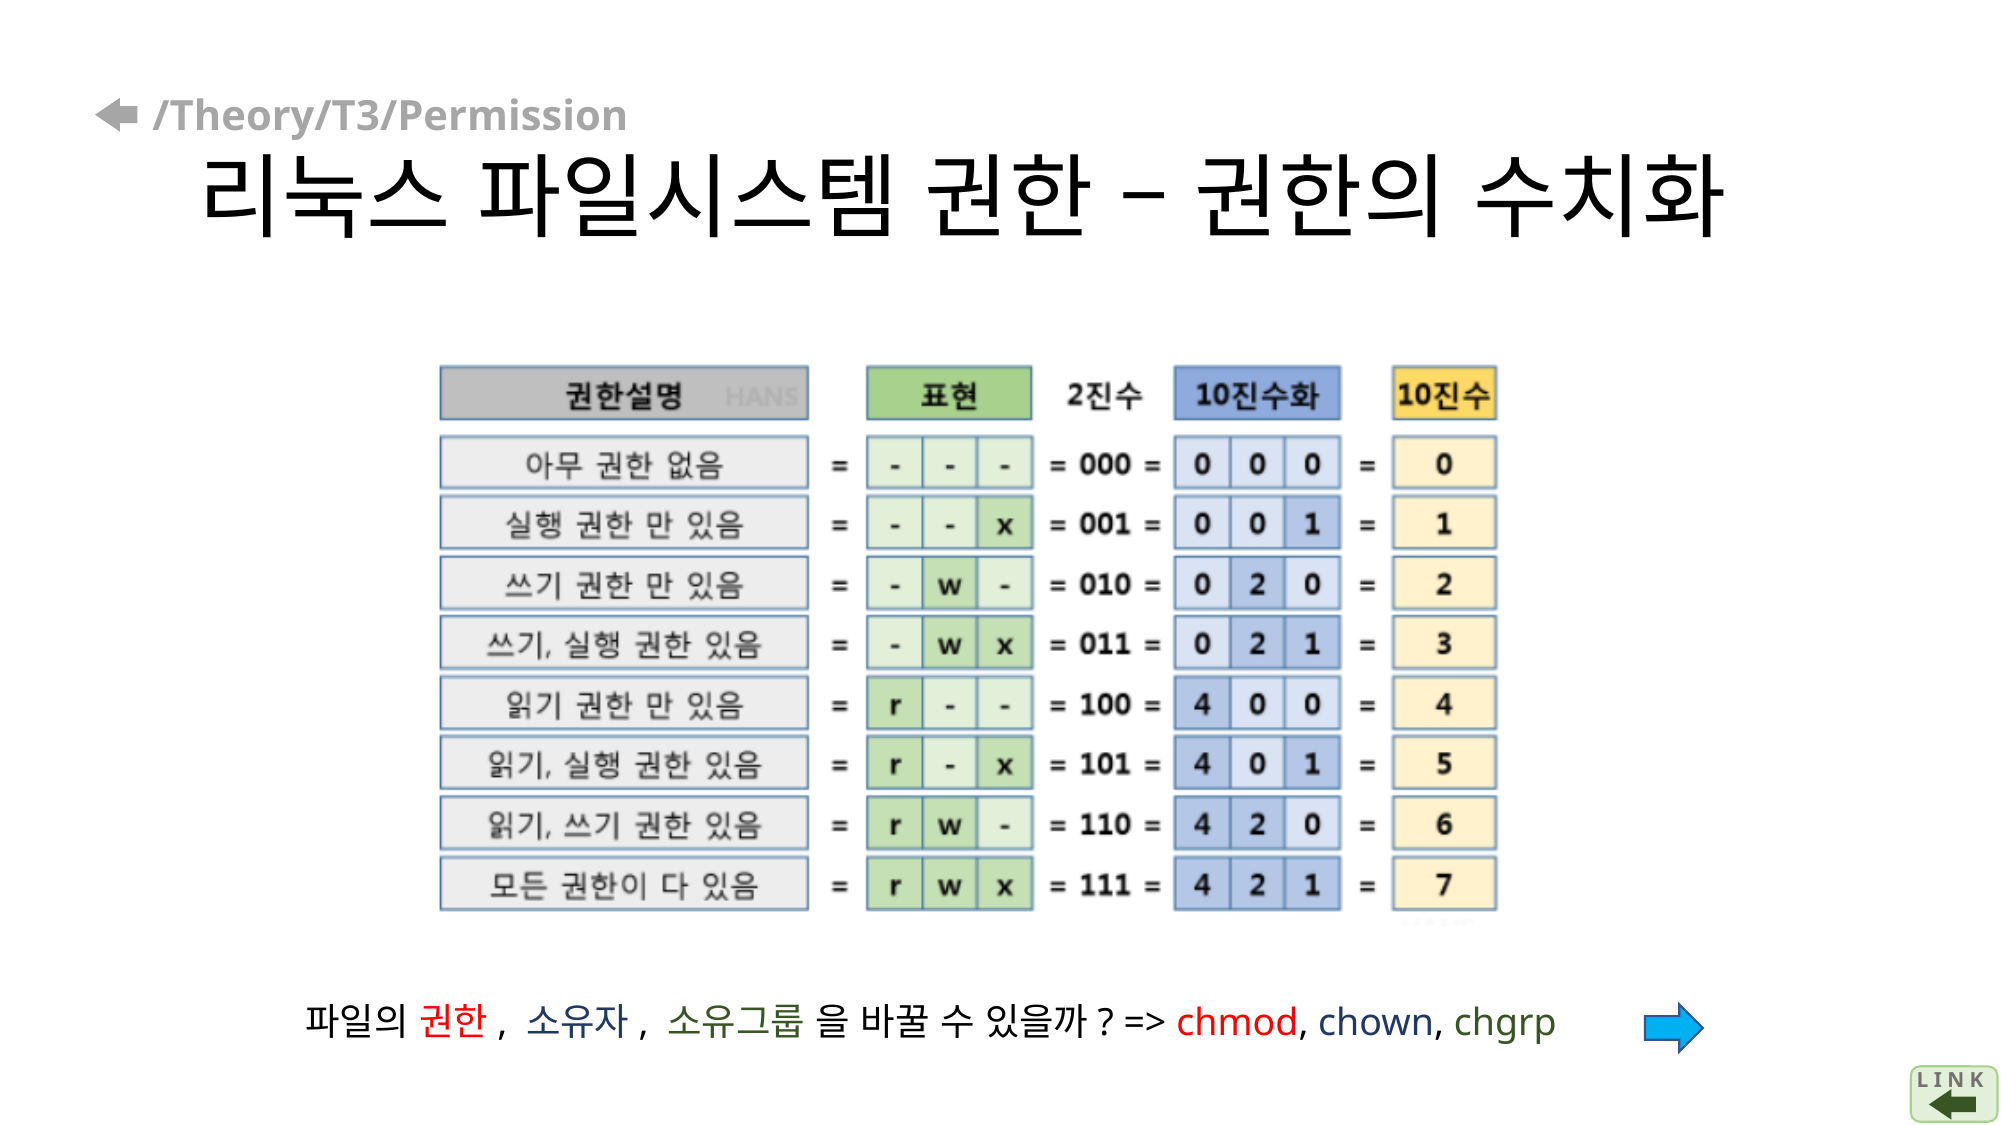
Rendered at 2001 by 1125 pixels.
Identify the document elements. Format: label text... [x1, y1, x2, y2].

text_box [1901, 1059, 2000, 1125]
text_box [1643, 1001, 1705, 1055]
text_box 파일의 권한, 소유자, 소유그룹 을 바꿀 수 있을까? => chmod, chown, chgrp [290, 991, 1930, 1051]
title /Theory/T3/Permission 리눅스 파일시스템 권한 – 권한의 수치화 [137, 59, 1863, 278]
picture [424, 342, 1516, 926]
text_box [93, 95, 139, 134]
